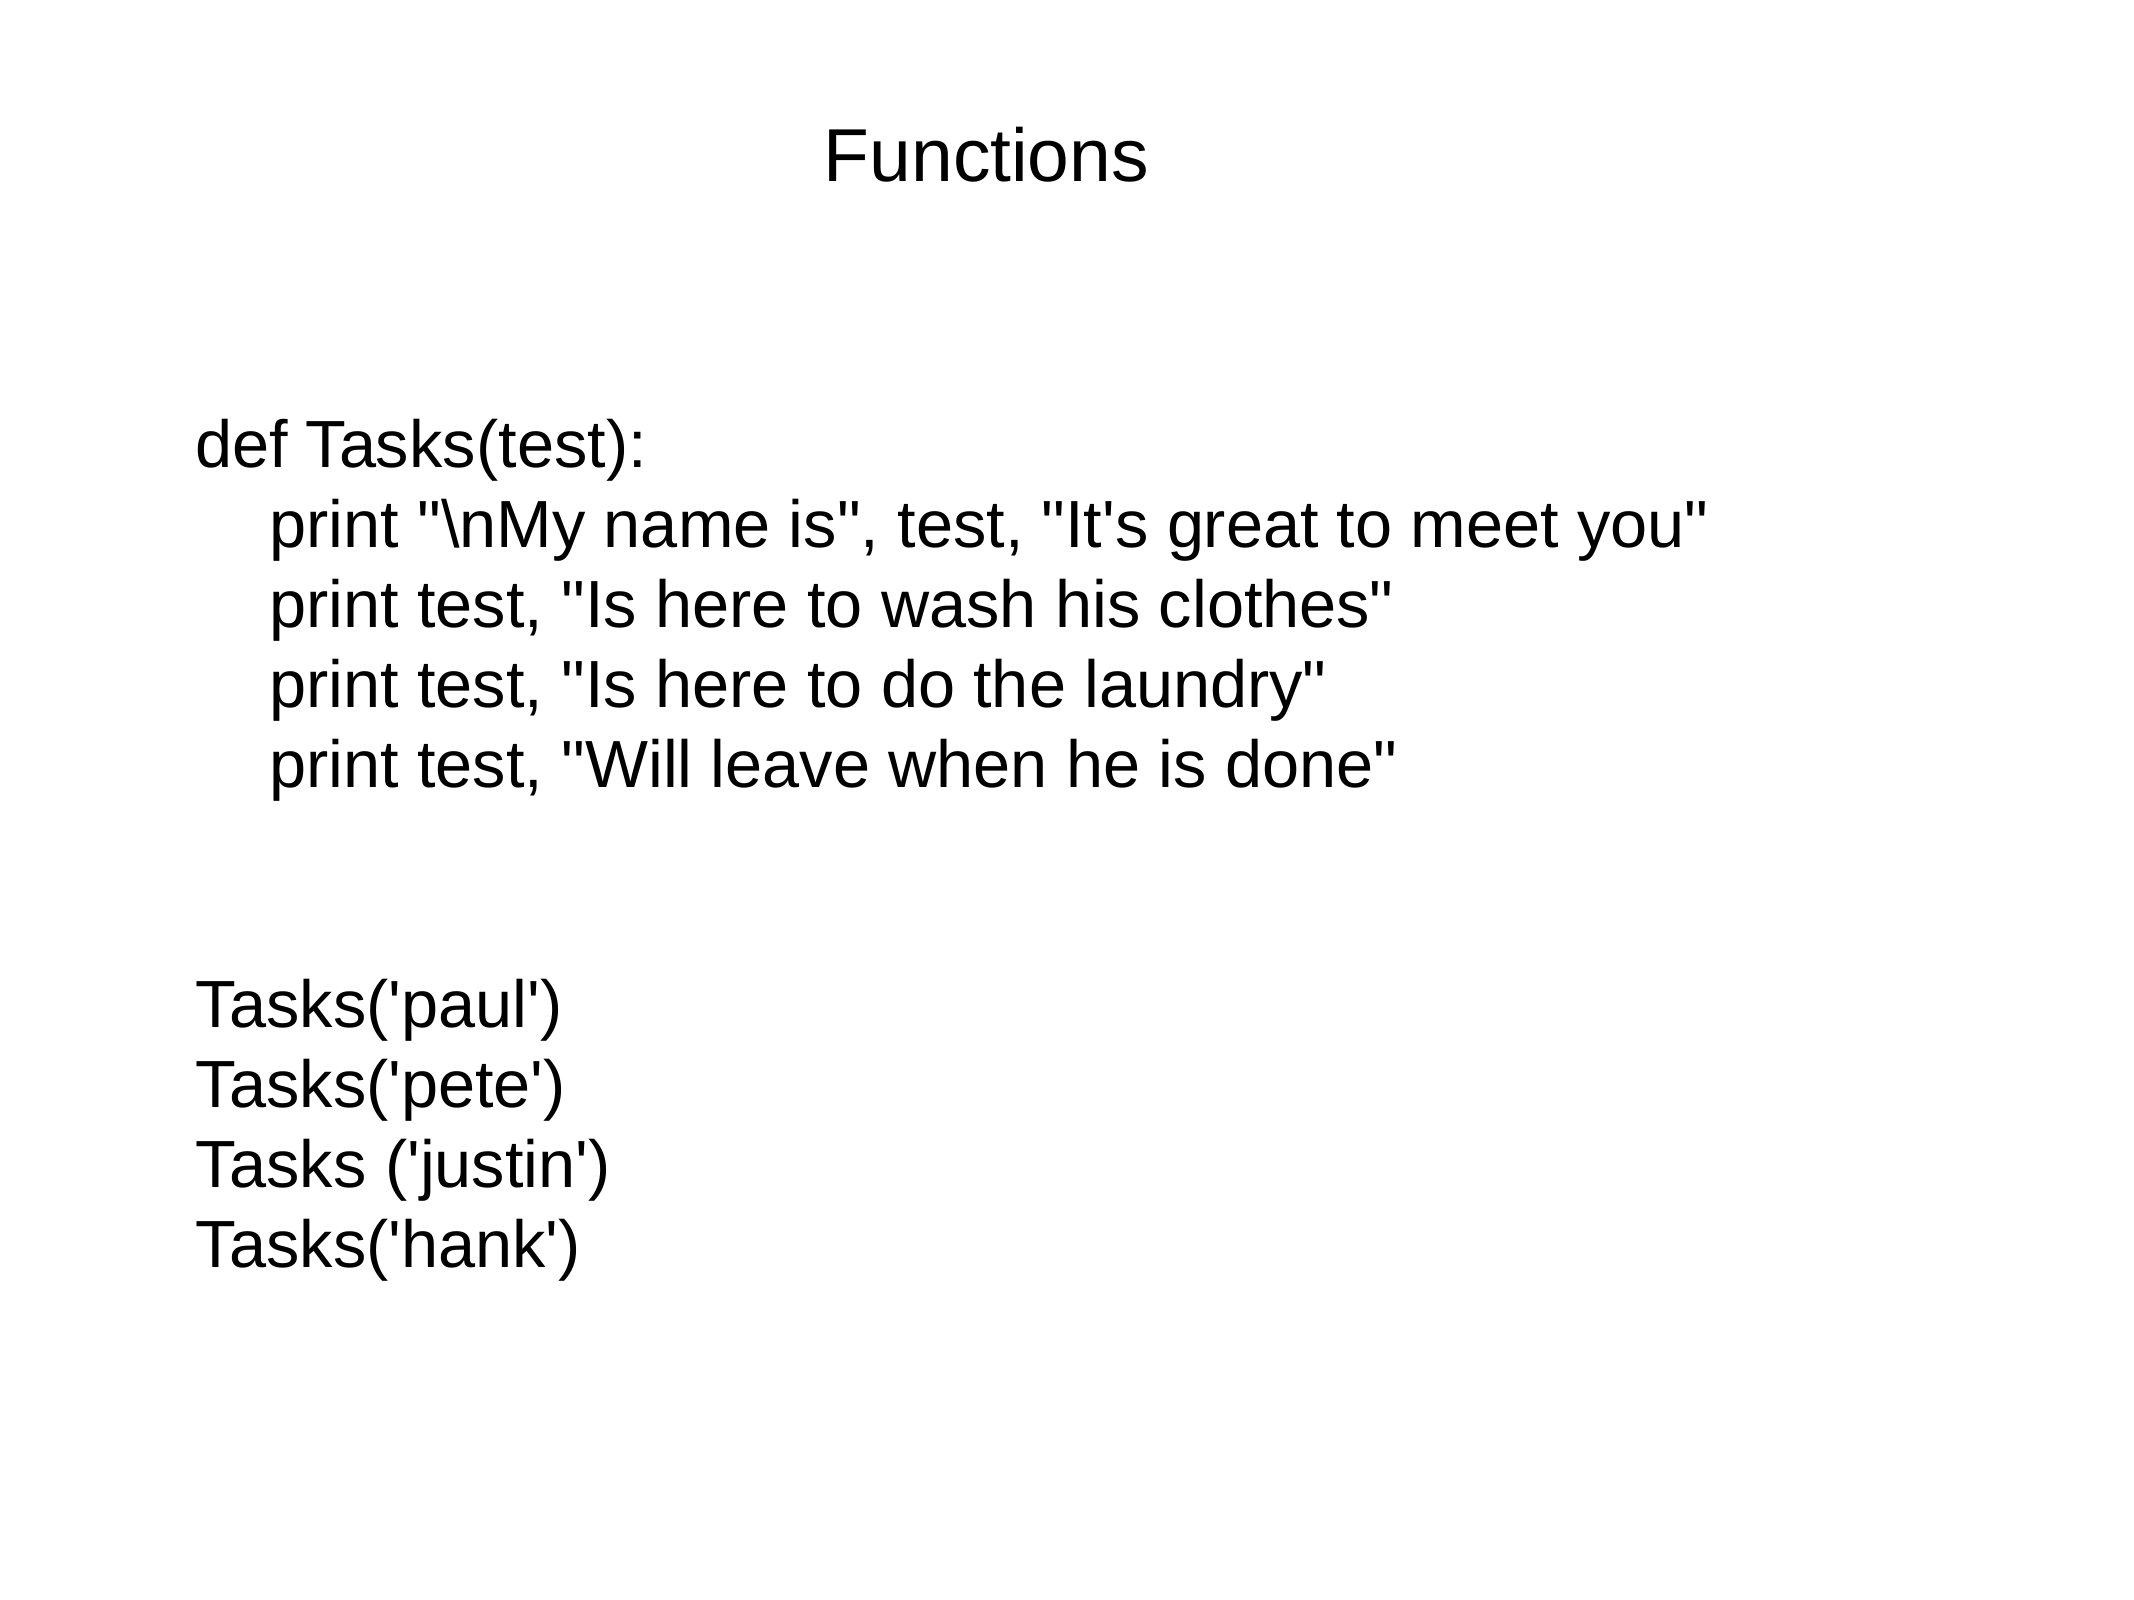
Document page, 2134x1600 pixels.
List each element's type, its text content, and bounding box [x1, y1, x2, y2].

text_box Functions [815, 97, 1158, 205]
text_box def Tasks(test): print "\nMy name is", test, "It's great to meet you" print test, "Is here to wash his clothes" print test, "Is here to do the laundry" print test, "Will leave when he is done" Tasks('paul') Tasks('pete') Tasks ('justin') Tasks('hank') [187, 392, 1720, 1289]
